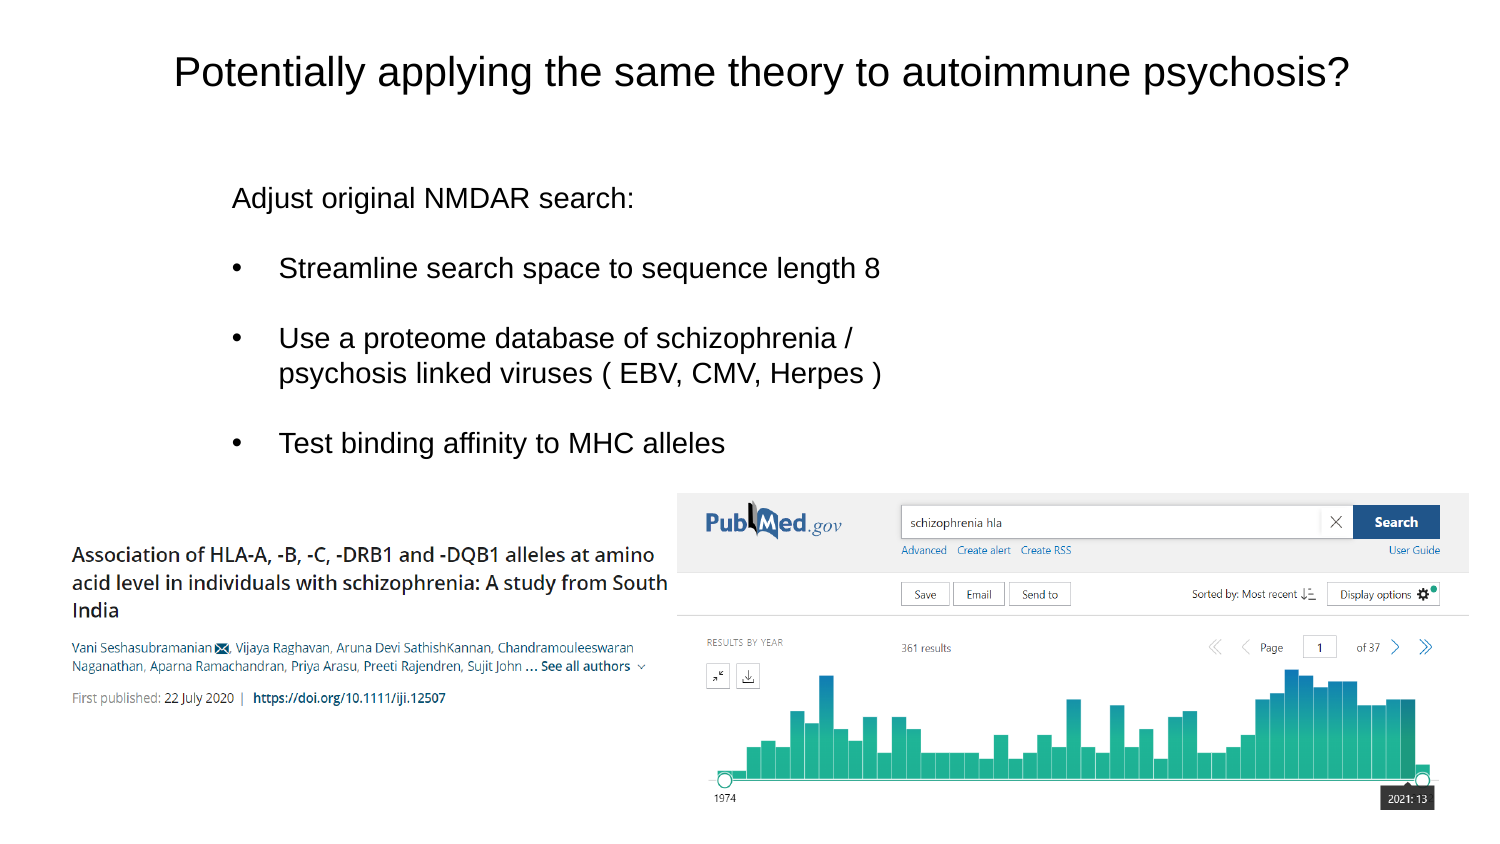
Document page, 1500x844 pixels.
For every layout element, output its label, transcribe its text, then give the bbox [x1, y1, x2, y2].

text_box Adjust original NMDAR search: Streamline search space to sequence length 8 Use a proteome database of schizophrenia / psychosis linked viruses ( EBV, CMV, Herpes ) Test binding affinity to MHC alleles [217, 172, 969, 533]
picture [66, 492, 1470, 819]
title Potentially applying the same theory to autoimmune psychosis? [53, 29, 1471, 124]
